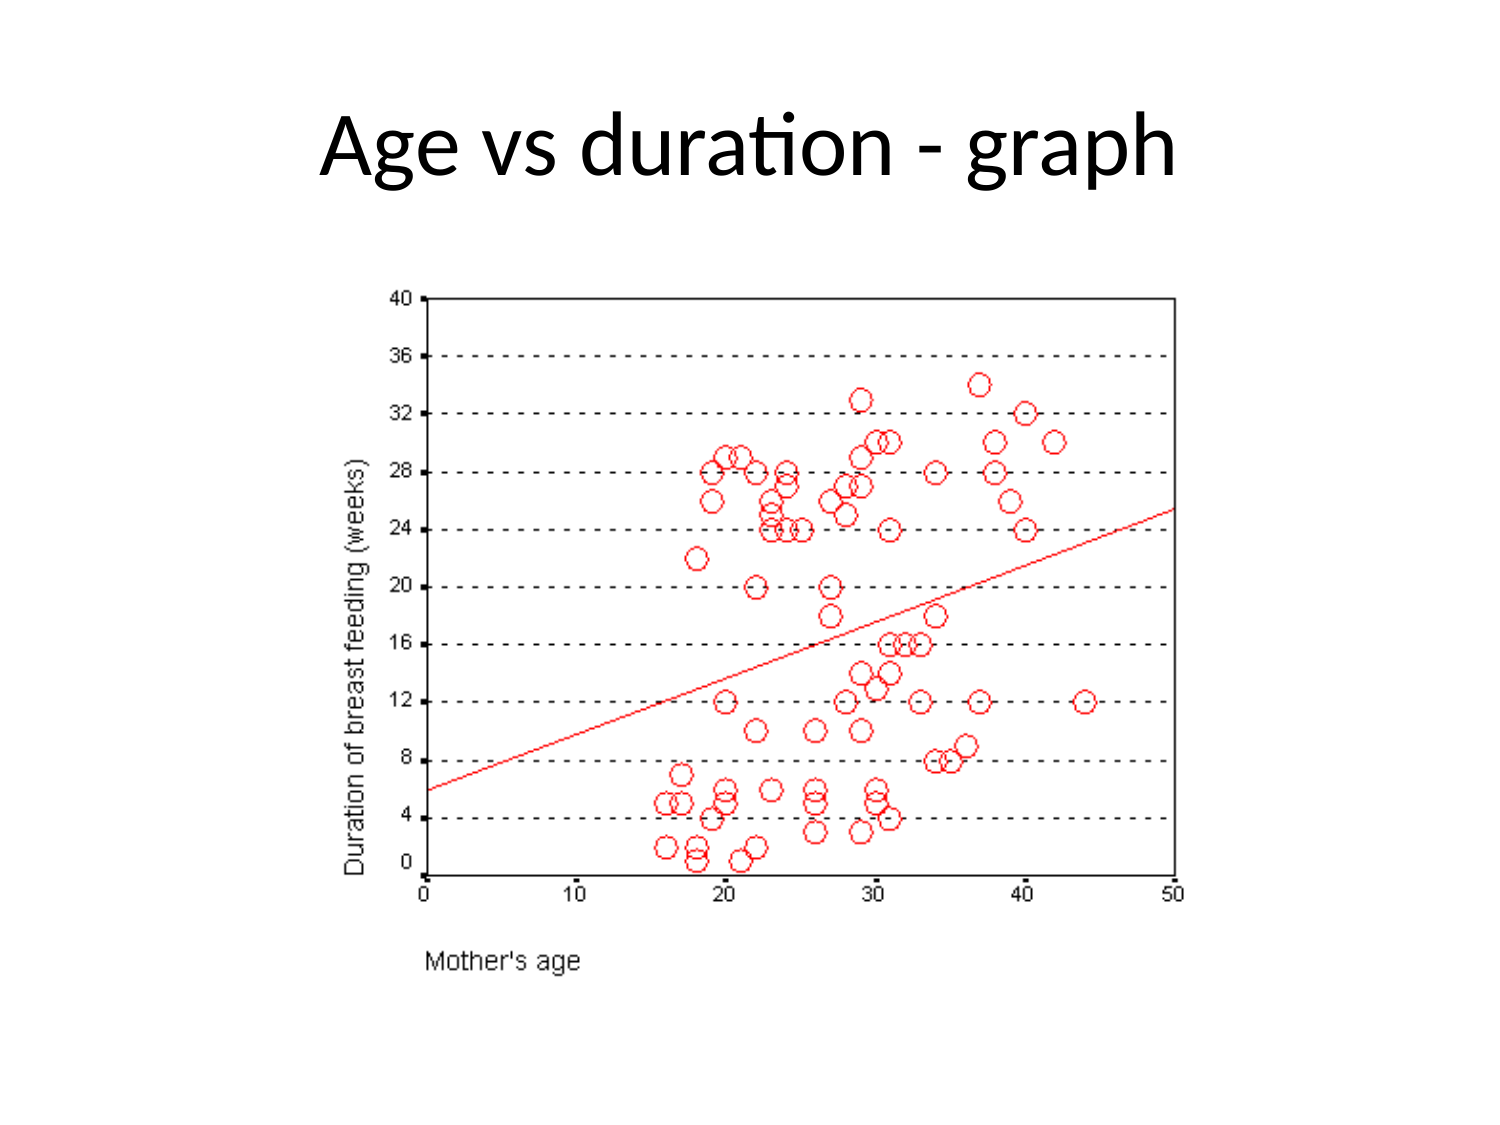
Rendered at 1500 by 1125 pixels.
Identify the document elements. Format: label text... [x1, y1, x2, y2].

picture [295, 262, 1205, 1005]
title Age vs duration - graph [75, 45, 1425, 233]
